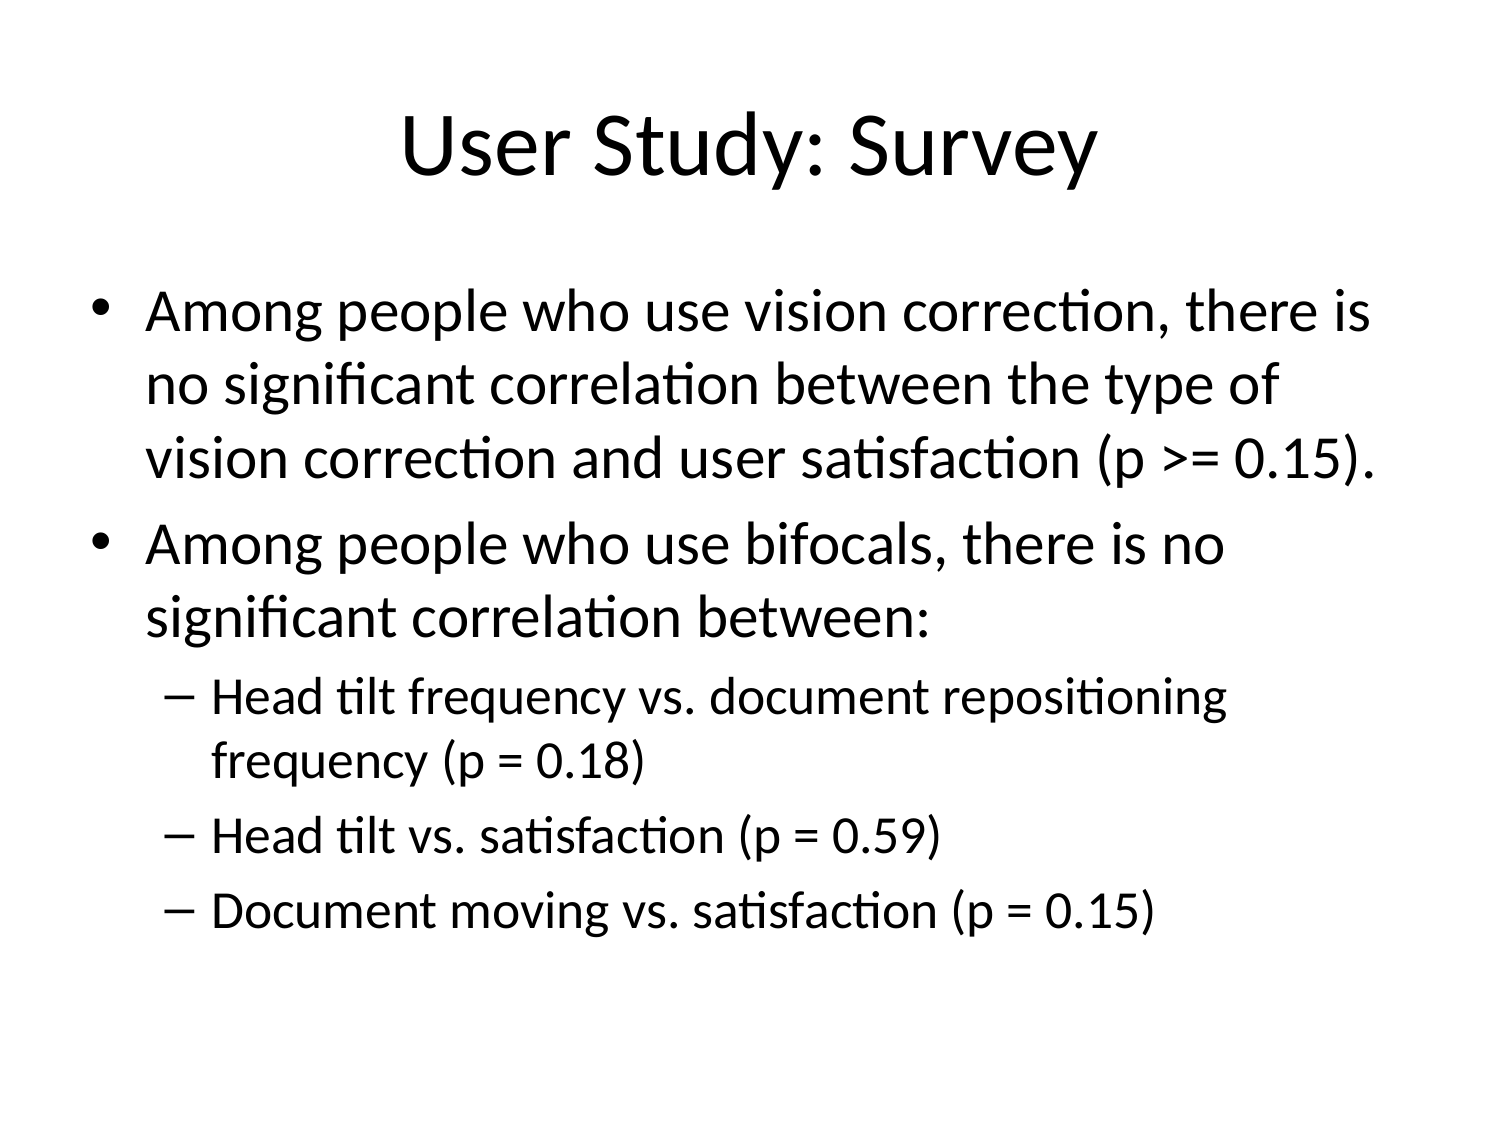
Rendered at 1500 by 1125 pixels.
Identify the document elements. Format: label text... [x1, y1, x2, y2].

title User Study: Survey [75, 45, 1425, 233]
list Among people who use vision correction, there is no significant correlation between the type of vision correction and user satisfaction (p >= 0.15). Among people who use bifocals, there is no significant correlation between: Head tilt frequency vs. document repositioning frequency (p = 0.18) Head tilt vs. satisfaction (p = 0.59) Document moving vs. satisfaction (p = 0.15) [75, 262, 1425, 1005]
